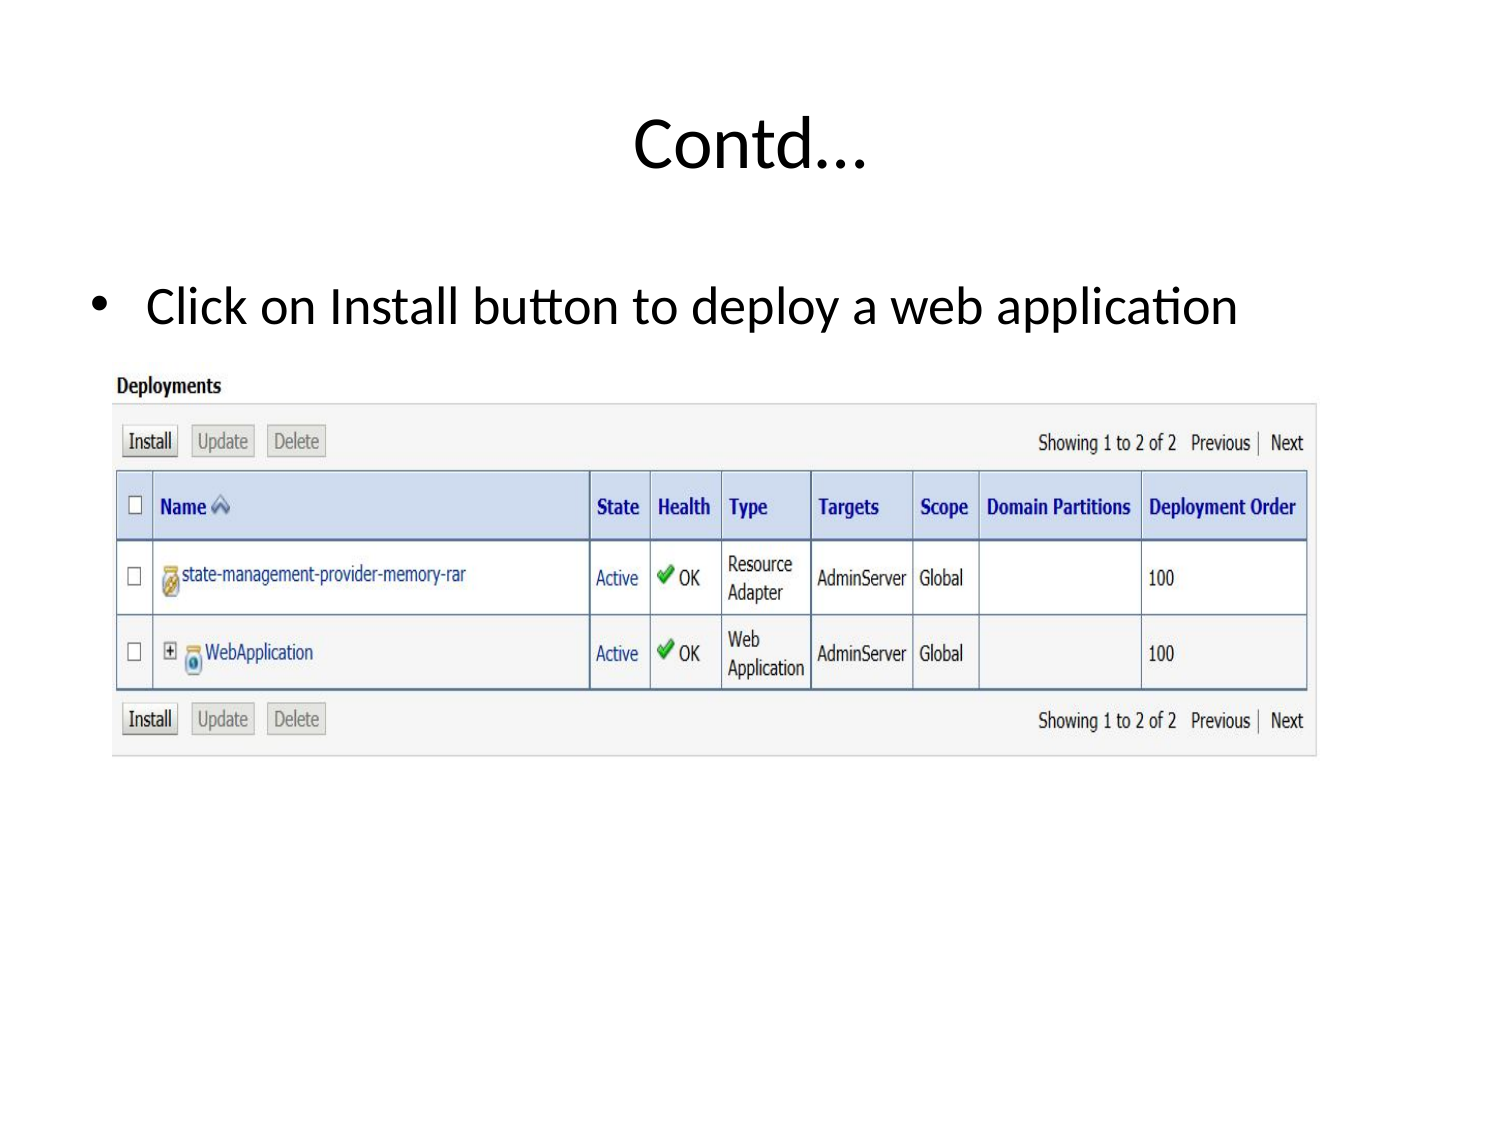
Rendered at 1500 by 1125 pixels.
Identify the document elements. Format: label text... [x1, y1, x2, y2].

title Contd… [75, 45, 1425, 233]
list Click on Install button to deploy a web application [75, 262, 1425, 375]
picture [112, 362, 1326, 788]
